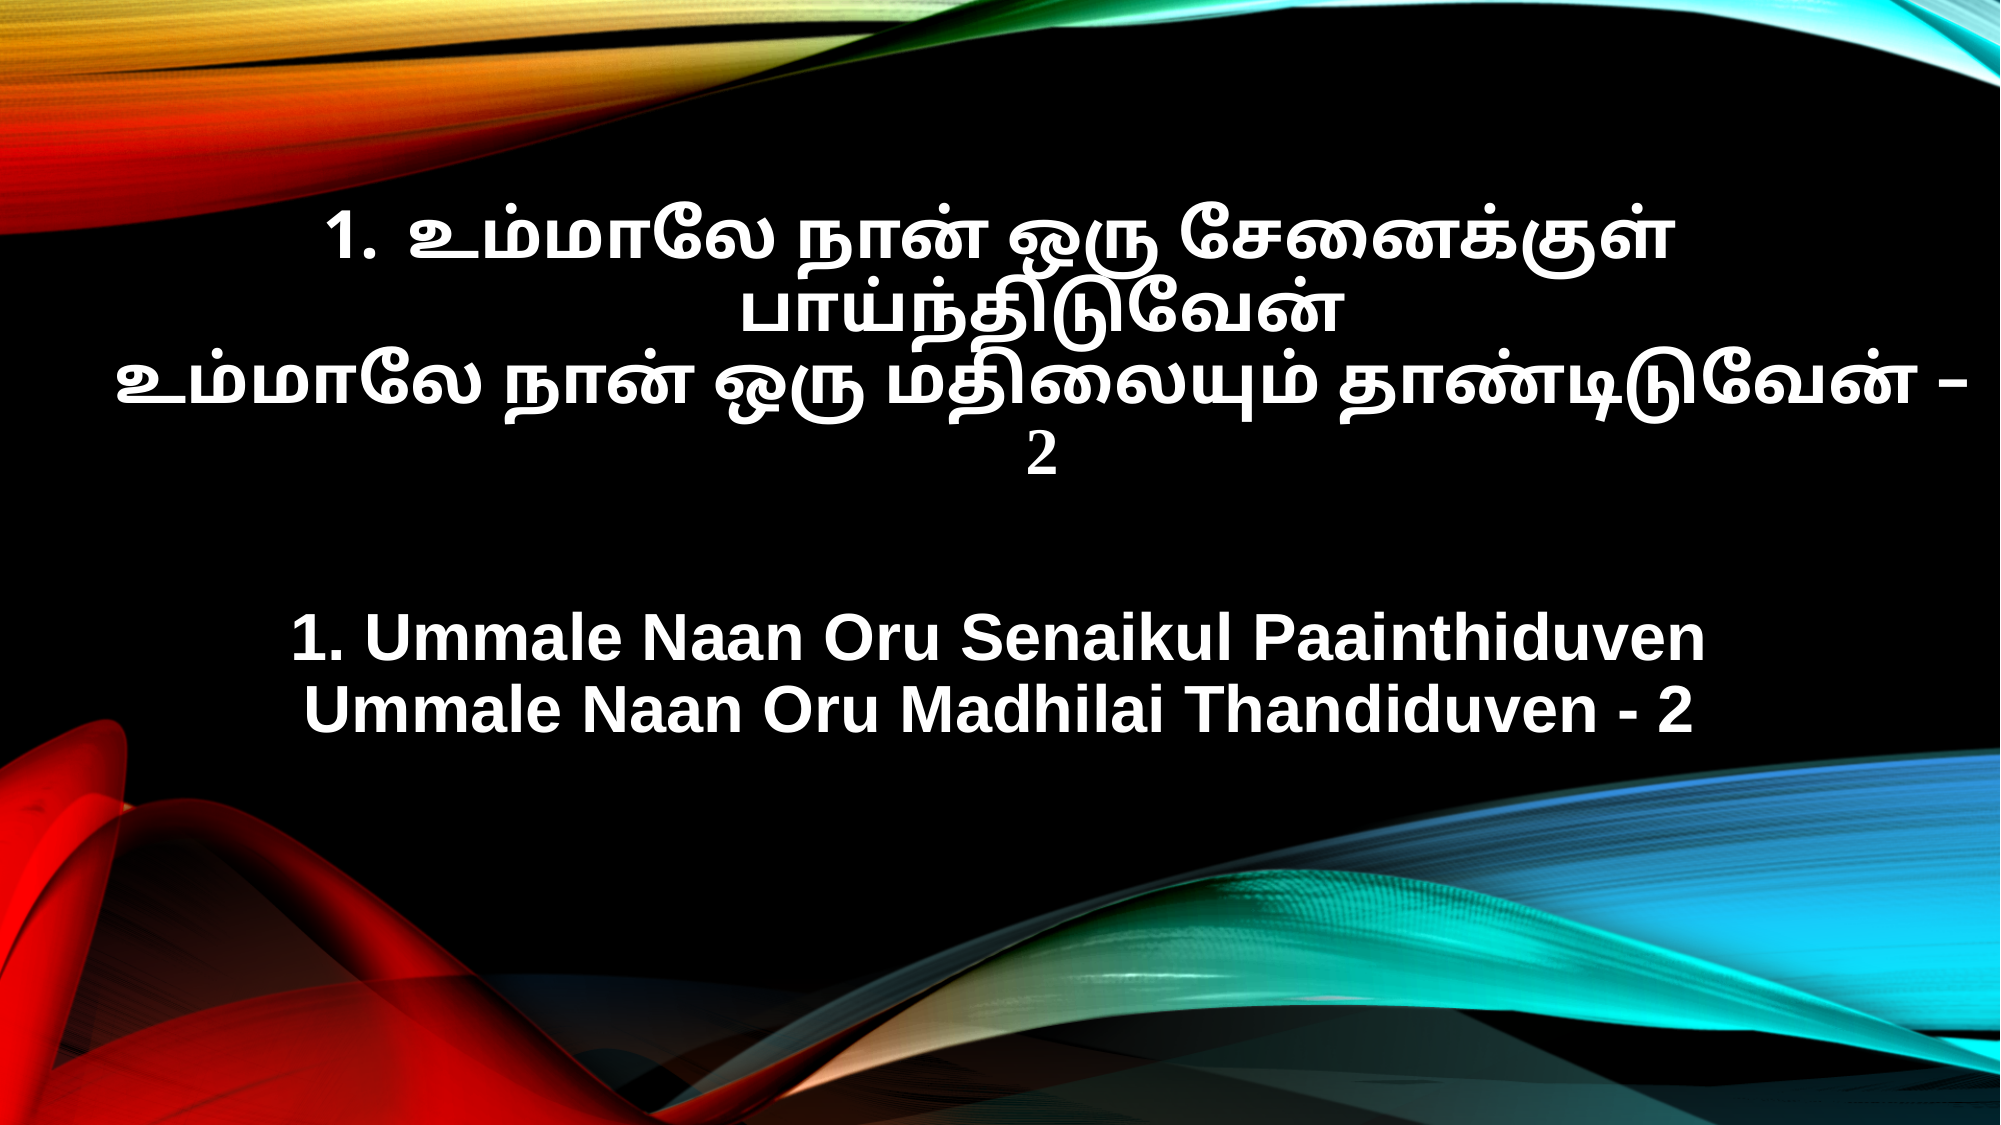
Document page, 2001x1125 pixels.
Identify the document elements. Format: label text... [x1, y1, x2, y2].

subtitle உம்மாலே நான் ஒரு சேனைக்குள் பாய்ந்திடுவேன் உம்மாலே நான் ஒரு மதிலையும் தாண்டிடுவேன் – 2 1. Ummale Naan Oru Senaikul Paainthiduven Ummale Naan Oru Madhilai Thandiduven - 2 [0, 0, 2000, 1125]
